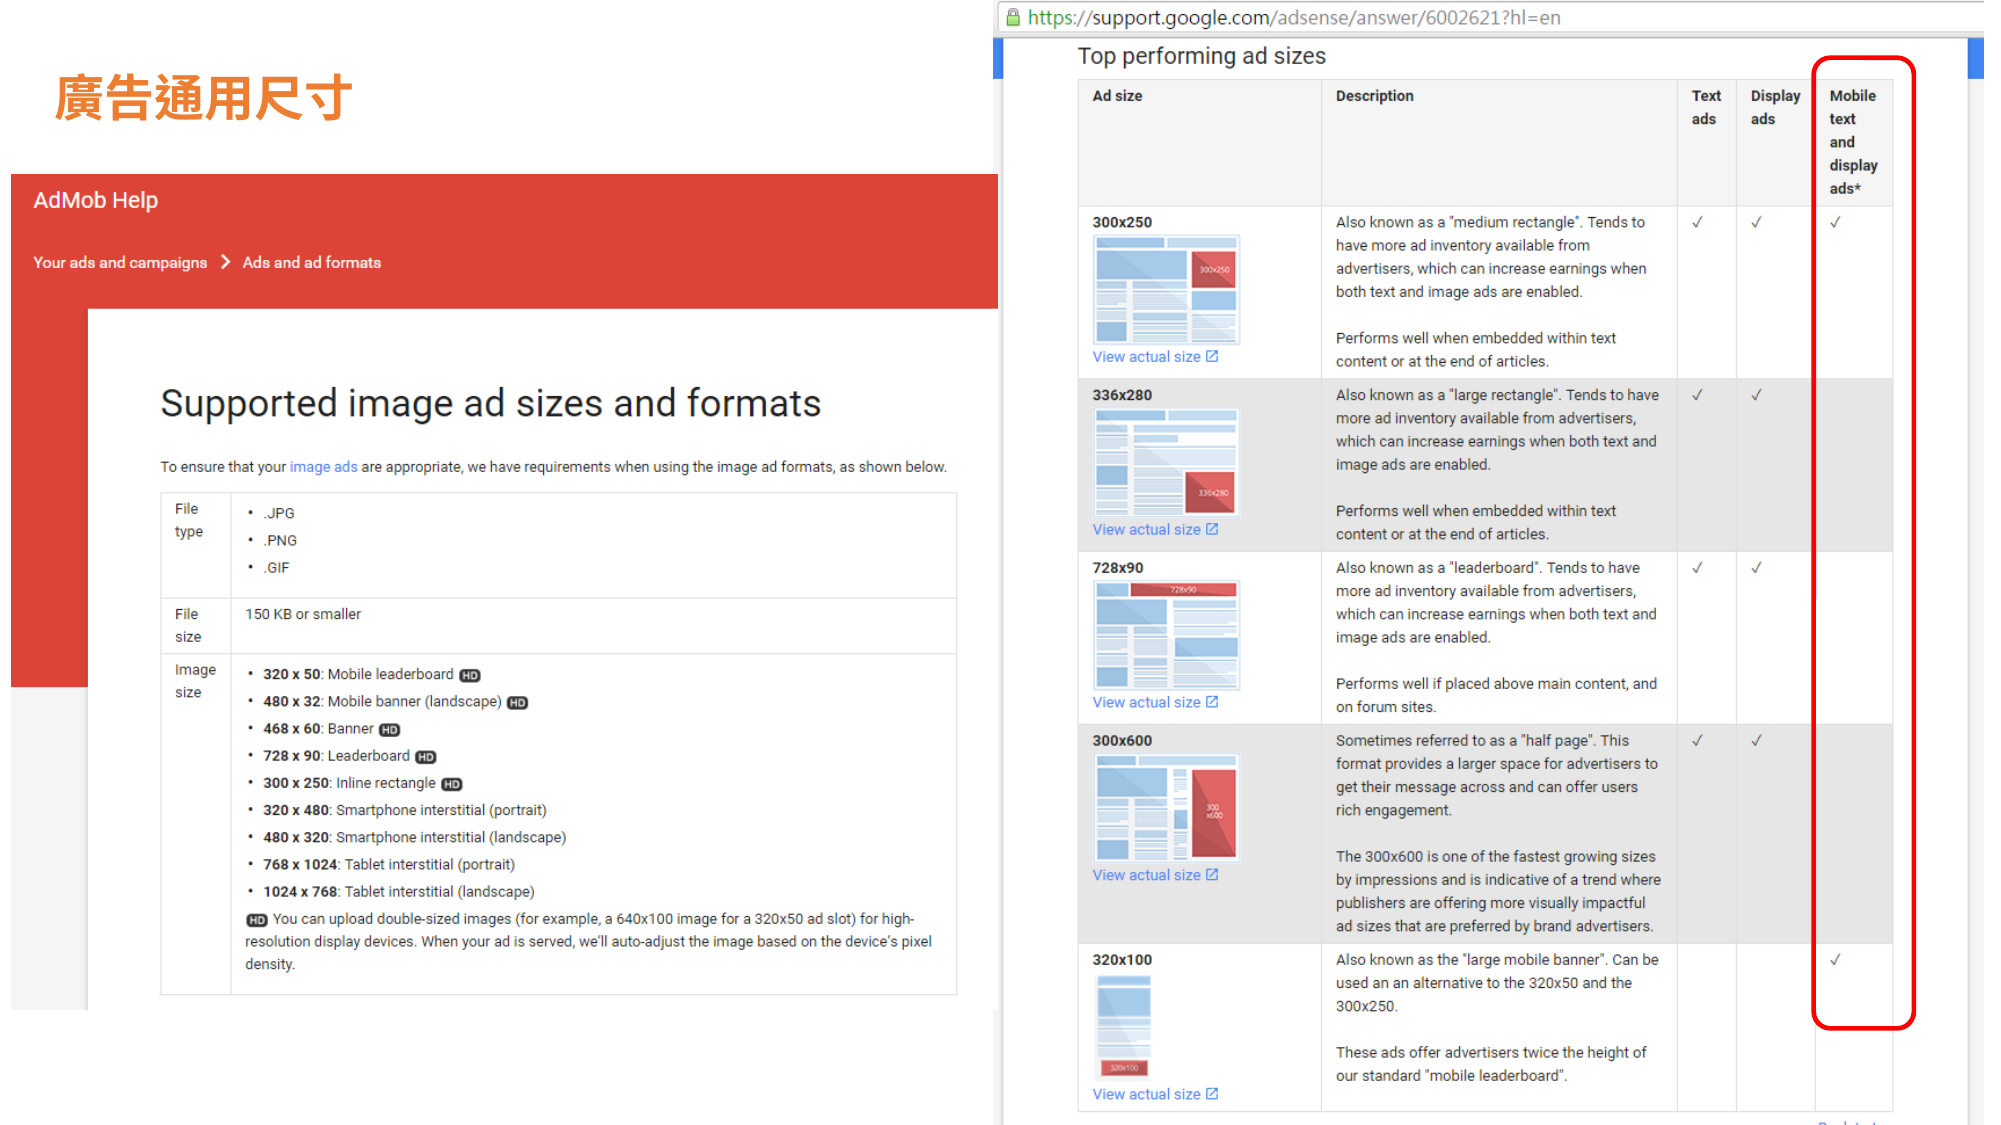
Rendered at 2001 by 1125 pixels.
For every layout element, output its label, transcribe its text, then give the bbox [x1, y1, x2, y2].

picture [11, 0, 1984, 1125]
text_box 廣告通用尺寸 [40, 28, 993, 134]
